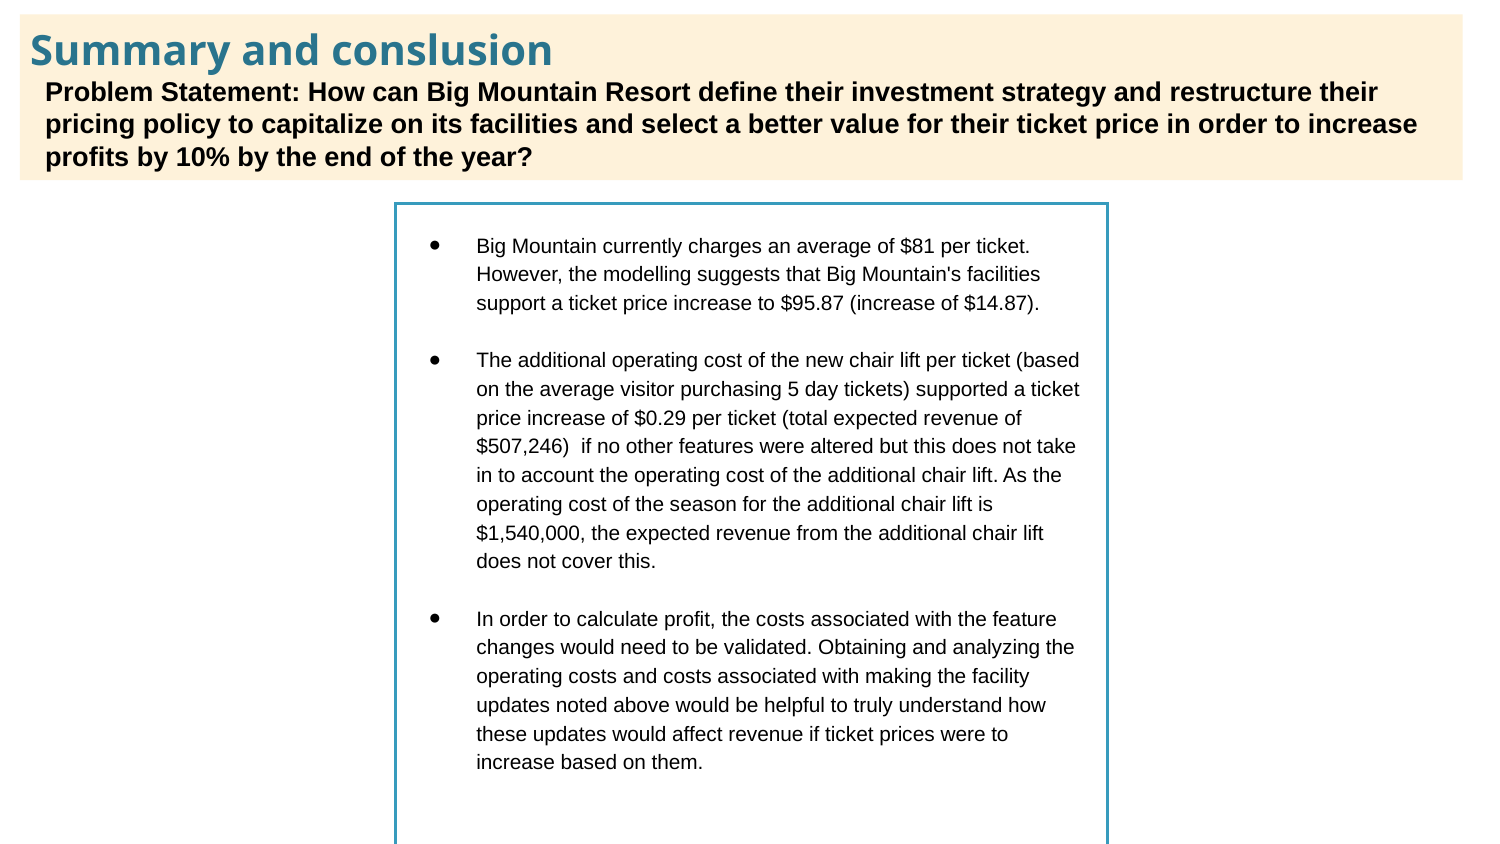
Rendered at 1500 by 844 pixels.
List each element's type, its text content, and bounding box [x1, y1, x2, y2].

text_box [395, 203, 1108, 844]
text_box Big Mountain currently charges an average of $81 per ticket. However, the modelling suggests that Big Mountain's facilities support a ticket price increase to $95.87 (increase of $14.87). The additional operating cost of the new chair lift per ticket (based on the average visitor purchasing 5 day tickets) supported a ticket price increase of $0.29 per ticket (total expected revenue of $507,246) if no other features were altered but this does not take in to account the operating cost of the additional chair lift. As the operating cost of the season for the additional chair lift is $1,540,000, the expected revenue from the additional chair lift does not cover this. In order to calculate profit, the costs associated with the feature changes would need to be validated. Obtaining and analyzing the operating costs and costs associated with making the facility updates noted above would be helpful to truly understand how these updates would affect revenue if ticket prices were to increase based on them. [386, 220, 1096, 832]
text_box [19, 14, 1463, 181]
title Summary and conslusion [30, 23, 1473, 62]
text_box Problem Statement: How can Big Mountain Resort define their investment strategy and restructure their pricing policy to capitalize on its facilities and select a better value for their ticket price in order to increase profits by 10% by the end of the year? [30, 66, 1463, 180]
